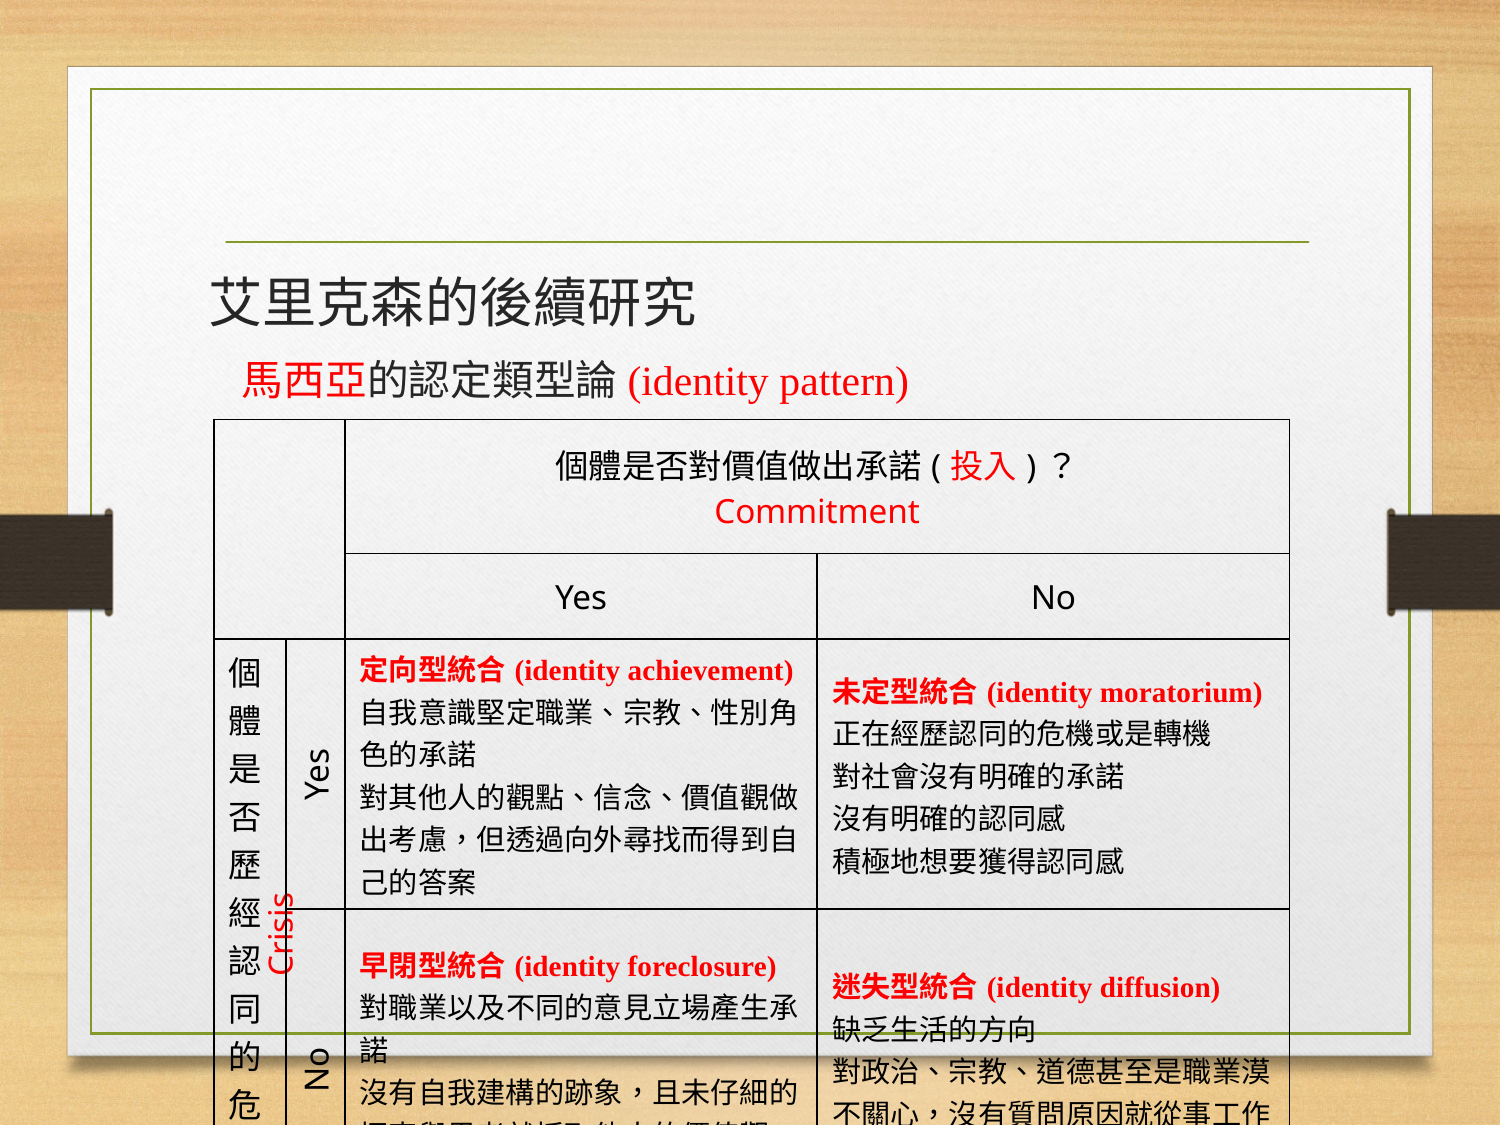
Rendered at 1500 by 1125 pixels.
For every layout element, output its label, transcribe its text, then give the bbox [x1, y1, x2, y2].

table_cell Crisis [250, 640, 285, 1125]
table_cell No [287, 910, 344, 1125]
table_cell 早閉型統合(identity foreclosure) 對職業以及不同的意見立場產生承諾 沒有自我建構的跡象，且未仔細的探索與思考就採取他人的價值觀 排斥尋得自我認同的可能性 [346, 910, 816, 1125]
table_cell 個體是否歷經認同的危機？ [215, 640, 250, 1125]
table_cell No [818, 554, 1289, 638]
table_cell 迷失型統合(identity diffusion) 缺乏生活的方向 對政治、宗教、道德甚至是職業漠不關心，沒有質問原因就從事工作 對別人從事的事物漠不關心 [818, 910, 1289, 1125]
table_cell 未定型統合(identity moratorium) 正在經歷認同的危機或是轉機 對社會沒有明確的承諾 沒有明確的認同感 積極地想要獲得認同感 [818, 640, 1289, 908]
table_cell Yes [287, 640, 344, 908]
table_header [215, 420, 344, 638]
table_header 個體是否對價值做出承諾(投入)？ Commitment [346, 420, 1289, 553]
picture [0, 0, 1500, 1125]
table_cell Yes [346, 554, 816, 638]
table_cell 定向型統合(identity achievement) 自我意識堅定職業、宗教、性別角色的承諾 對其他人的觀點、信念、價值觀做出考慮，但透過向外尋找而得到自己的答案 [346, 640, 816, 908]
list 艾里克森的後續研究 馬西亞的認定類型論(identity pattern) [193, 260, 1309, 970]
